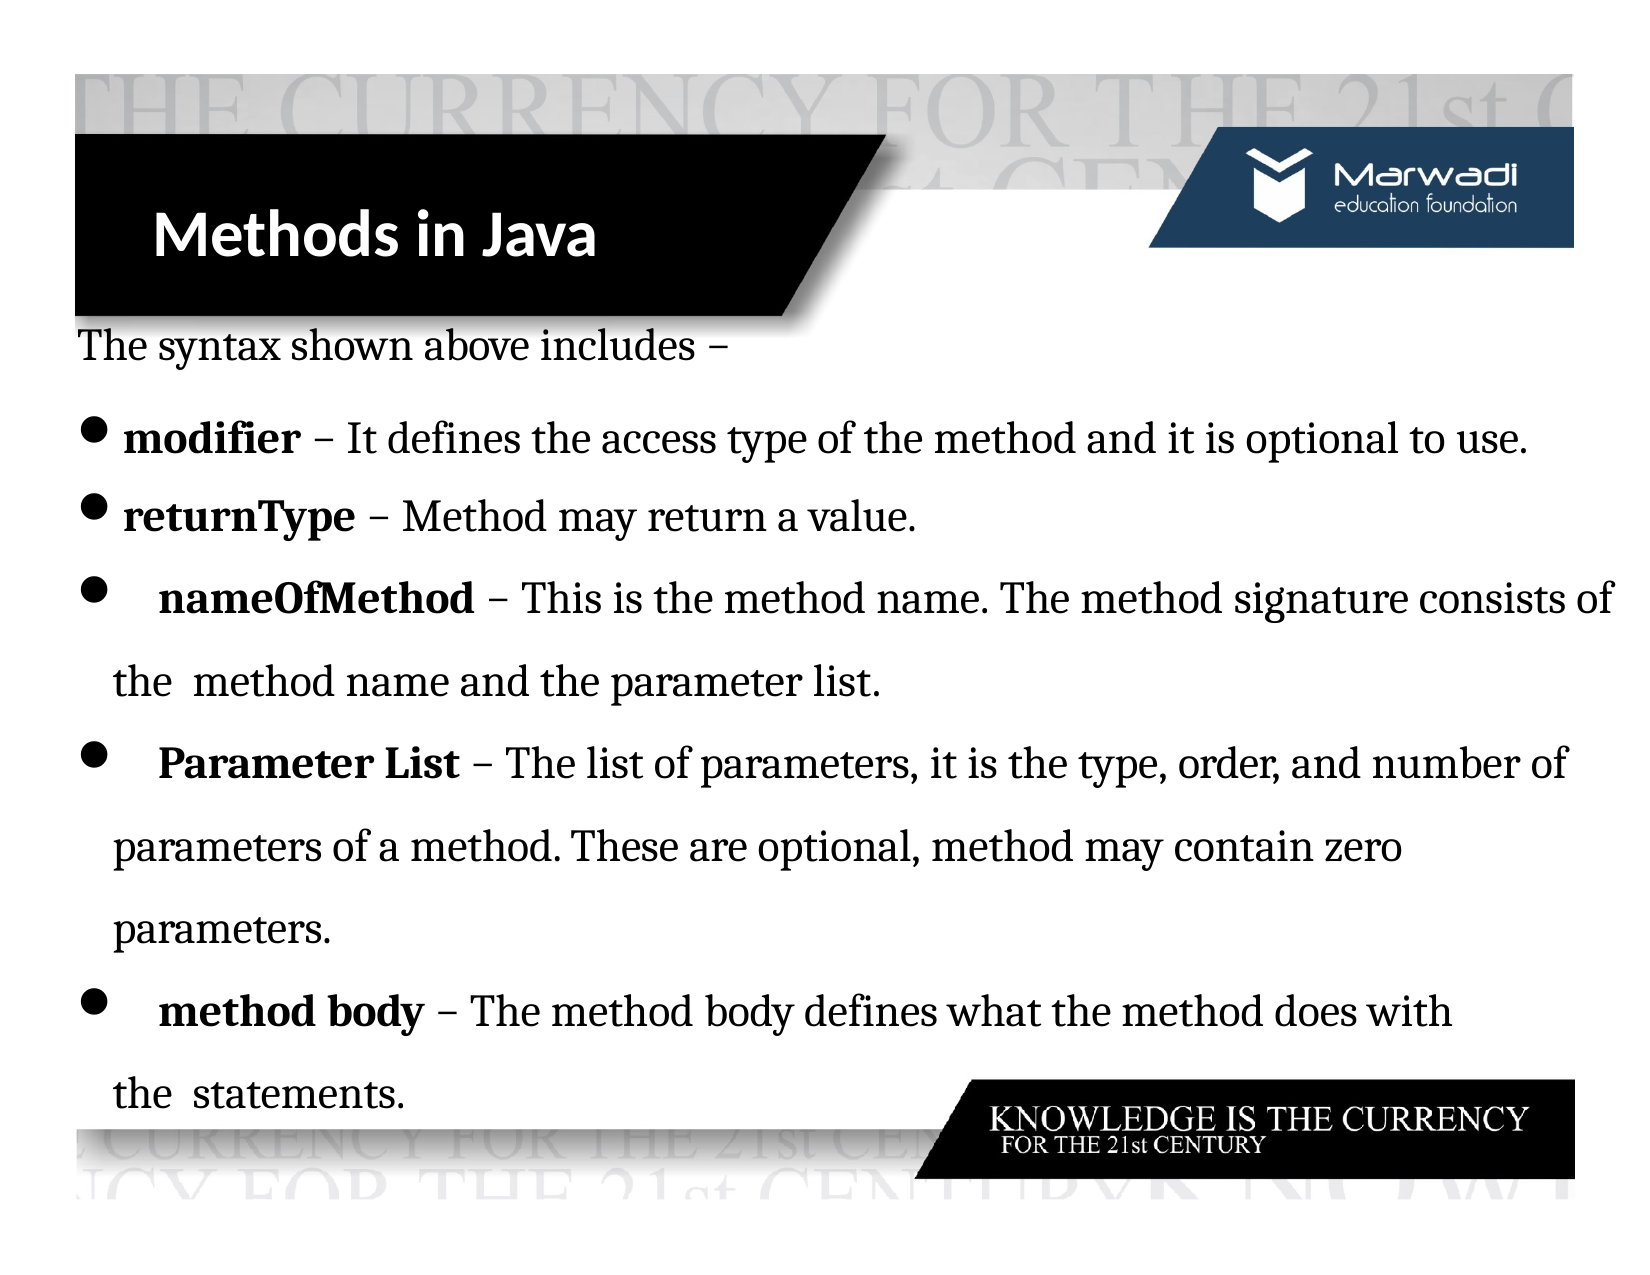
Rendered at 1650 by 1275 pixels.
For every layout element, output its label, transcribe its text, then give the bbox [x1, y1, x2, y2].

title Methods in Java [150, 187, 602, 312]
text_box The syntax shown above includes − modifier − It defines the access type of the method and it is optional to use. returnType − Method may return a value. nameOfMethod − This is the method name. The method signature consists of the method name and the parameter list. Parameter List − The list of parameters, it is the type, order, and number of parameters of a method. These are optional, method may contain zero parameters. method body − The method body defines what the method does with the statements. [75, 312, 1625, 1118]
picture [75, 74, 1574, 312]
picture [74, 637, 1576, 1201]
